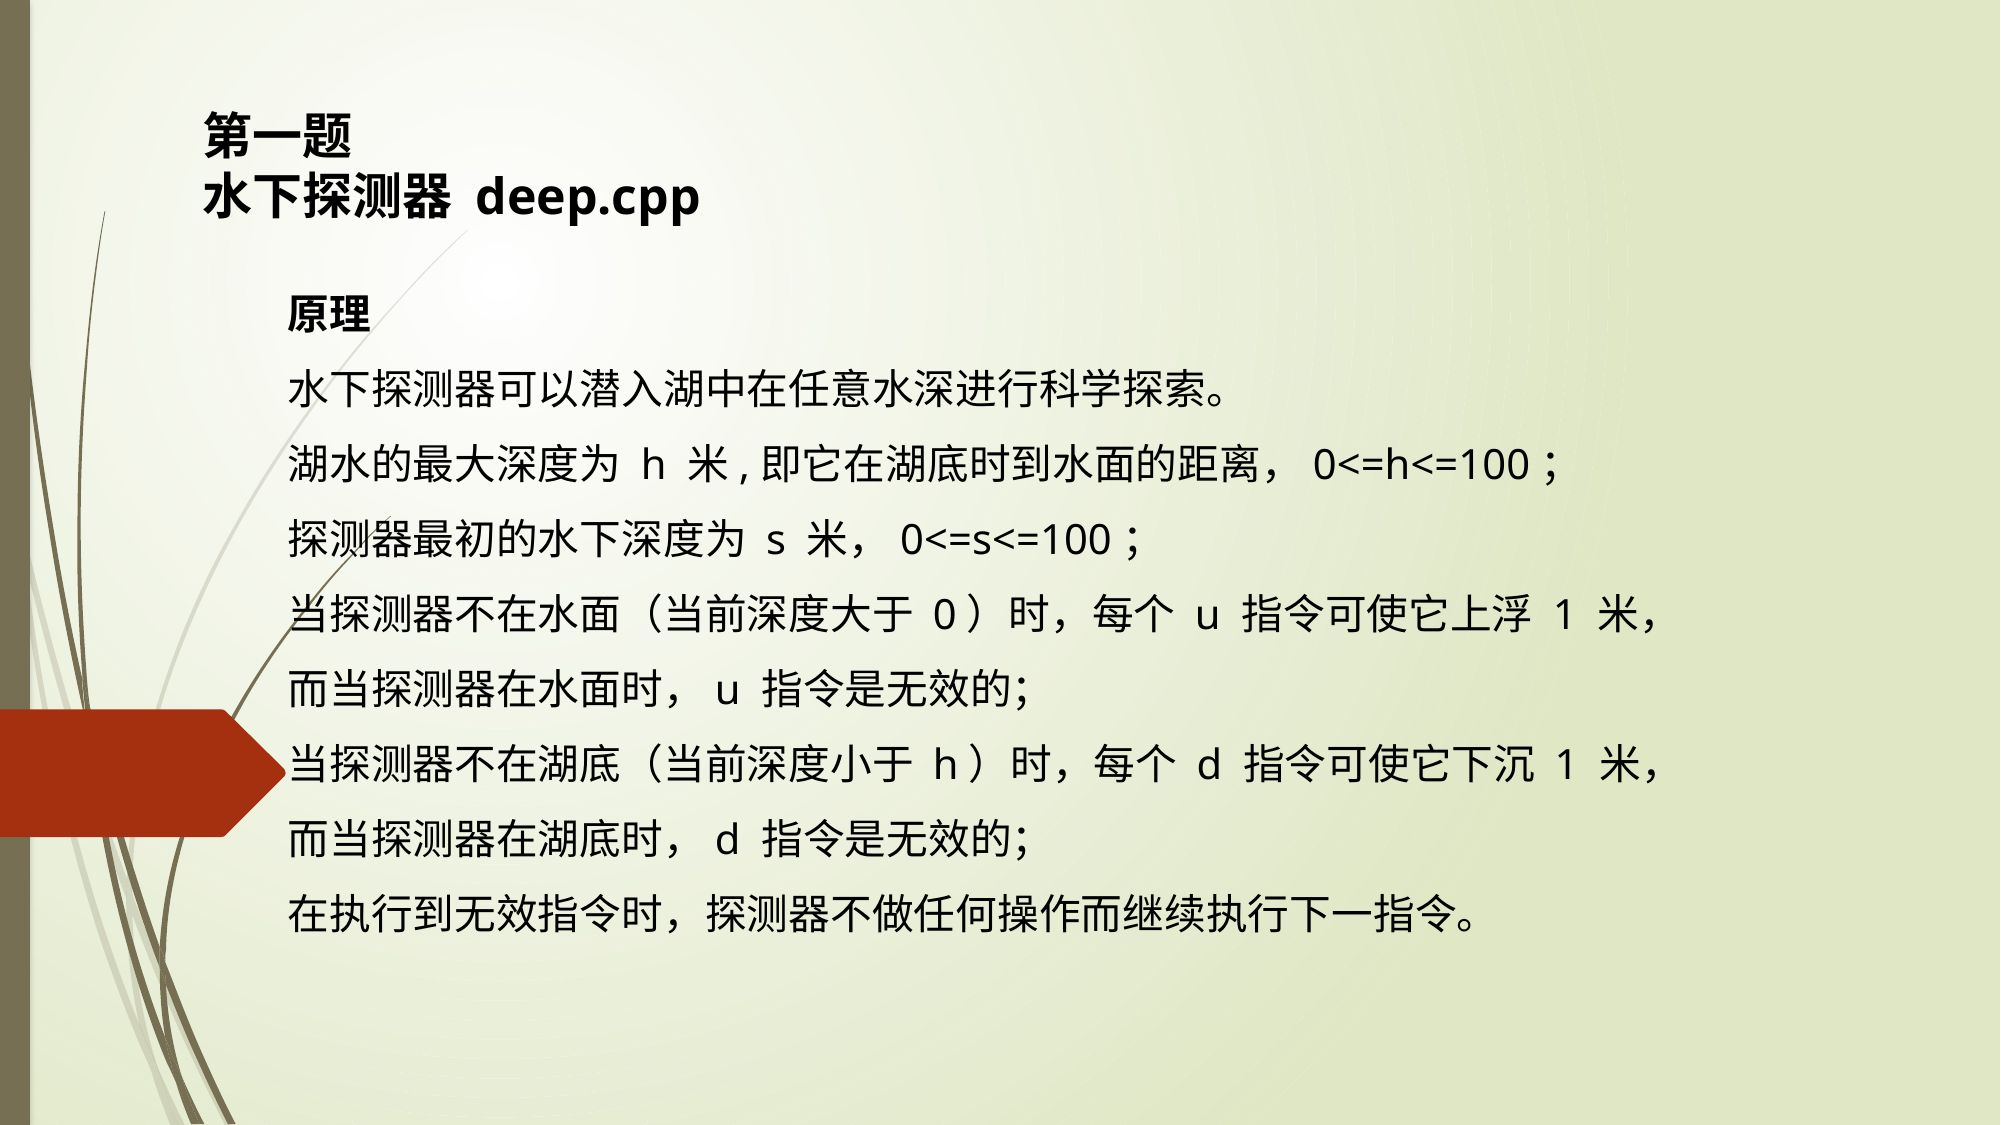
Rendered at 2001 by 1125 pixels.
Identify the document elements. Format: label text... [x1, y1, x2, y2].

text_box 原理 水下探测器可以潜入湖中在任意水深进行科学探索。 湖水的最大深度为 h 米,即它在湖底时到水面的距离，0<=h<=100； 探测器最初的水下深度为 s 米，0<=s<=100； 当探测器不在水面（当前深度大于 0）时，每个 u 指令可使它上浮 1 米，而当探测器在水面时，u 指令是无效的； 当探测器不在湖底（当前深度小于 h）时，每个 d 指令可使它下沉 1 米，而当探测器在湖底时，d 指令是无效的； 在执行到无效指令时，探测器不做任何操作而继续执行下一指令。 [272, 255, 1668, 946]
text_box 第一题 水下探测器 deep.cpp [187, 97, 849, 232]
